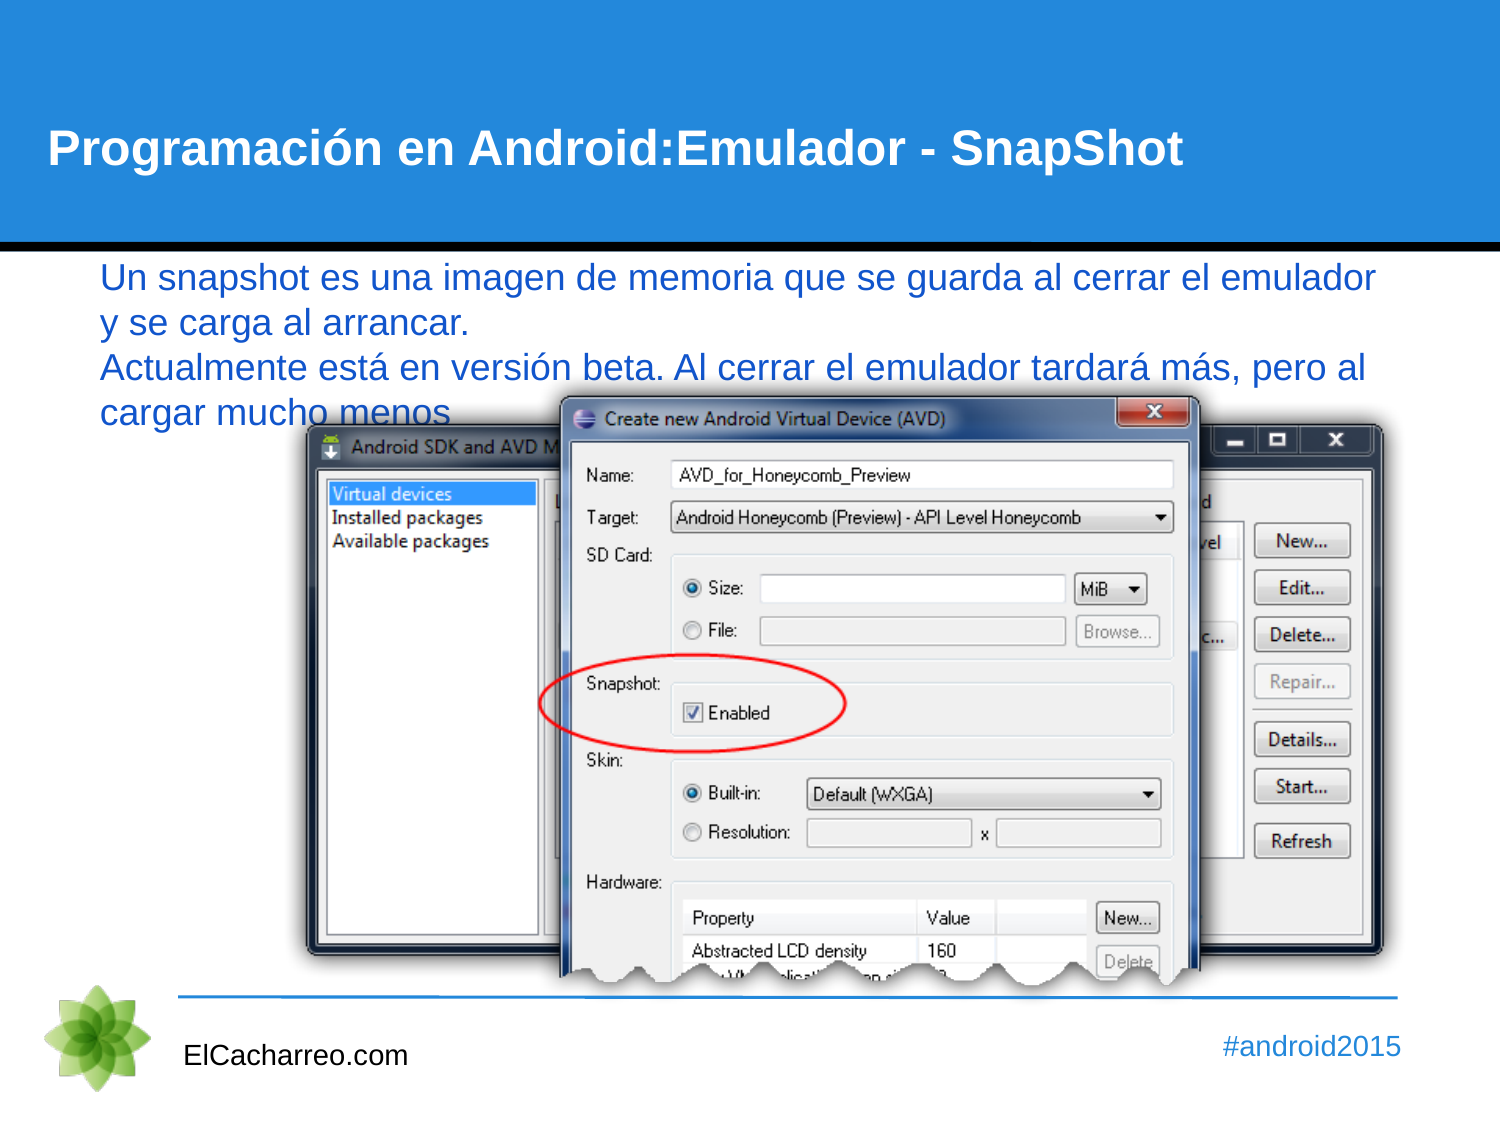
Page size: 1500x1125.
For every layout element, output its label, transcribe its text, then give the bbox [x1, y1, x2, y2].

picture [278, 374, 1417, 1014]
text_box ElCacharreo.com [168, 1021, 433, 1079]
text_box #android2015 [1167, 1012, 1425, 1088]
picture [44, 985, 151, 1093]
text_box Programación en Android:Emulador - SnapShot [32, 55, 1430, 198]
text_box Un snapshot es una imagen de memoria que se guarda al cerrar el emulador y se carga al arrancar. Actualmente está en versión beta. Al cerrar el emulador tardará más, pero al cargar mucho menos [85, 237, 1408, 462]
